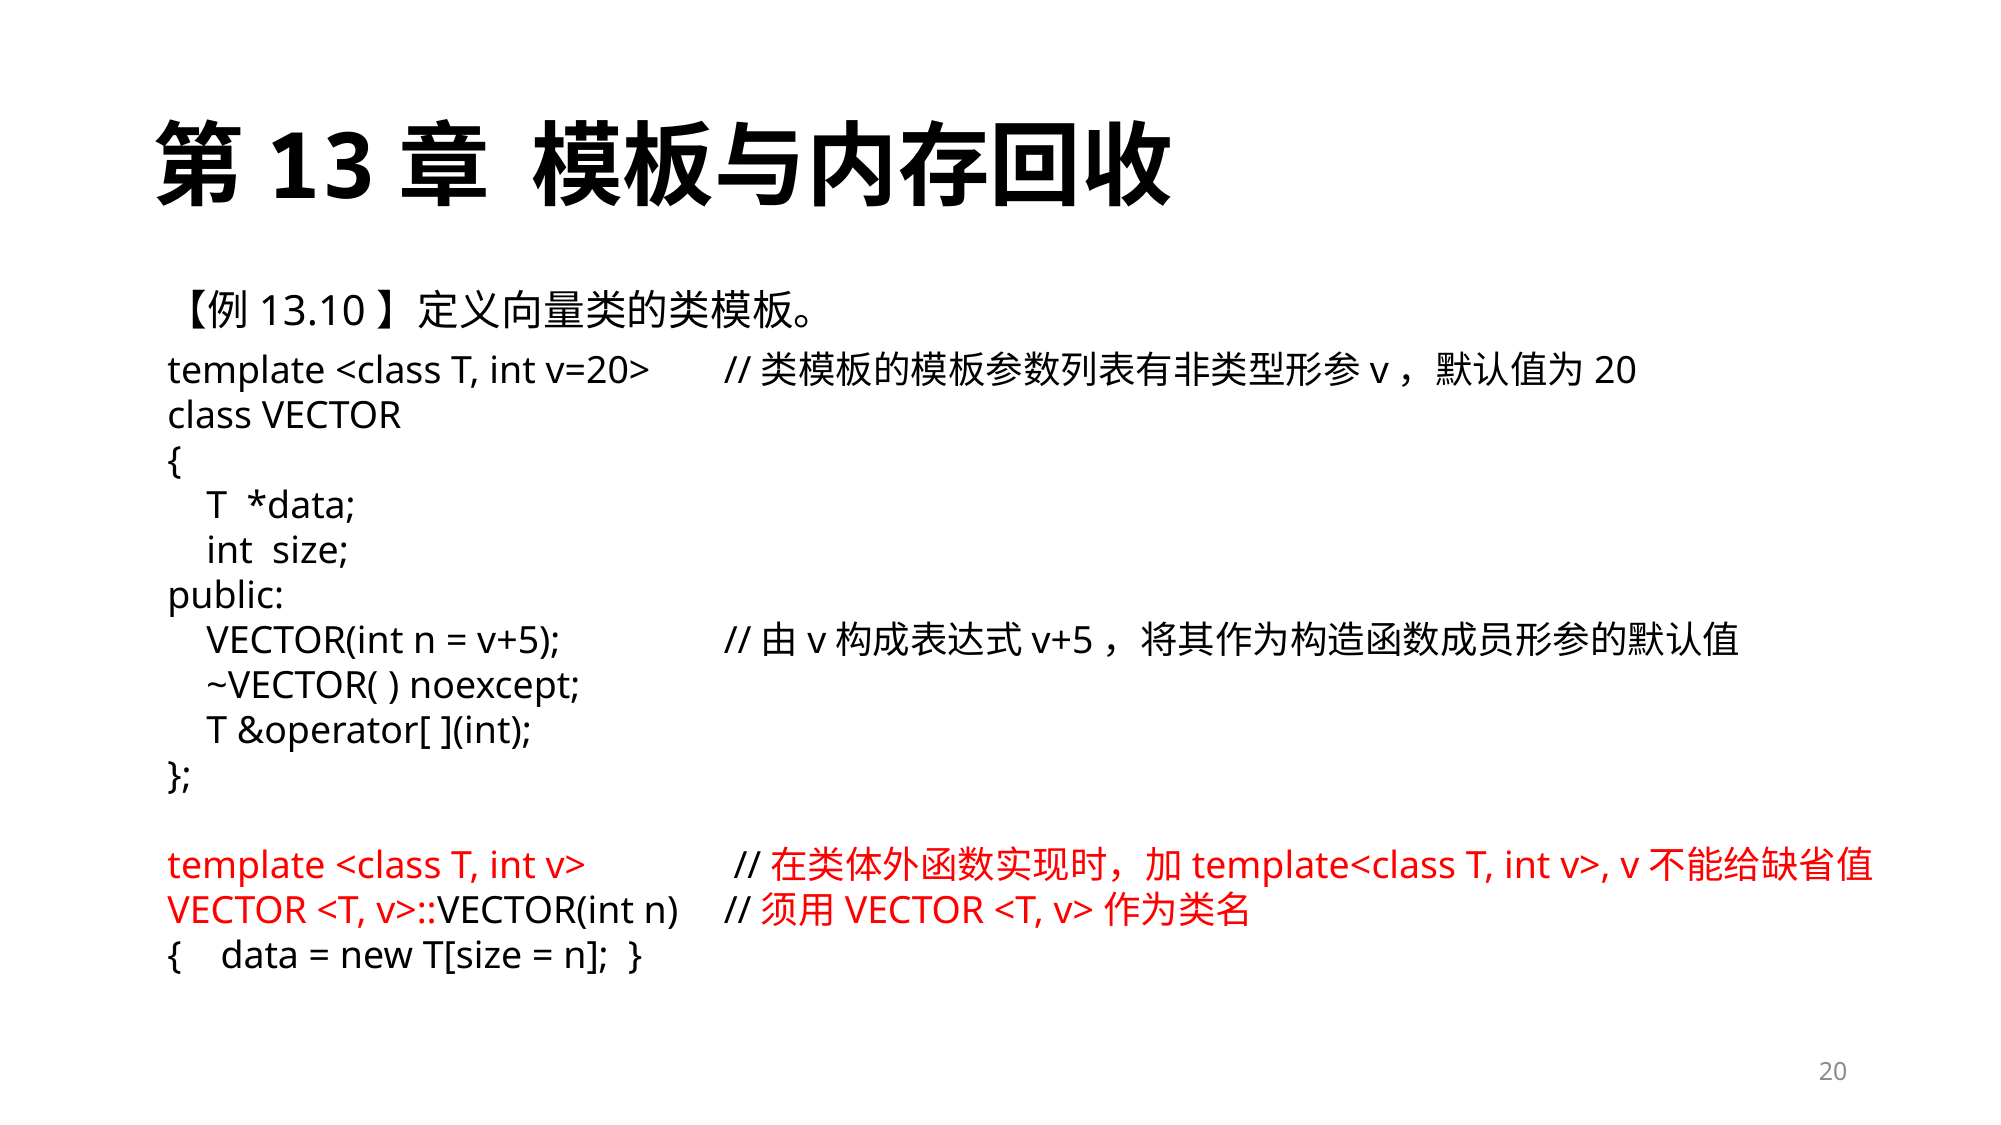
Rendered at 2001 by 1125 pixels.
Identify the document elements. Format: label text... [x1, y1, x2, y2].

text_box 【例13.10】定义向量类的类模板。 template <class T, int v=20> //类模板的模板参数列表有非类型形参v，默认值为20 class VECTOR { T *data; int size; public: VECTOR(int n = v+5); //由v构成表达式v+5，将其作为构造函数成员形参的默认值 ~VECTOR( ) noexcept; T &operator[ ](int); }; template <class T, int v> //在类体外函数实现时，加template<class T, int v>, v不能给缺省值 VECTOR <T, v>::VECTOR(int n) //须用VECTOR <T, v>作为类名 { data = new T[size = n]; } [109, 276, 1954, 1029]
slide_number 20 [1412, 1042, 1863, 1103]
title 第13章 模板与内存回收 [137, 59, 1863, 276]
